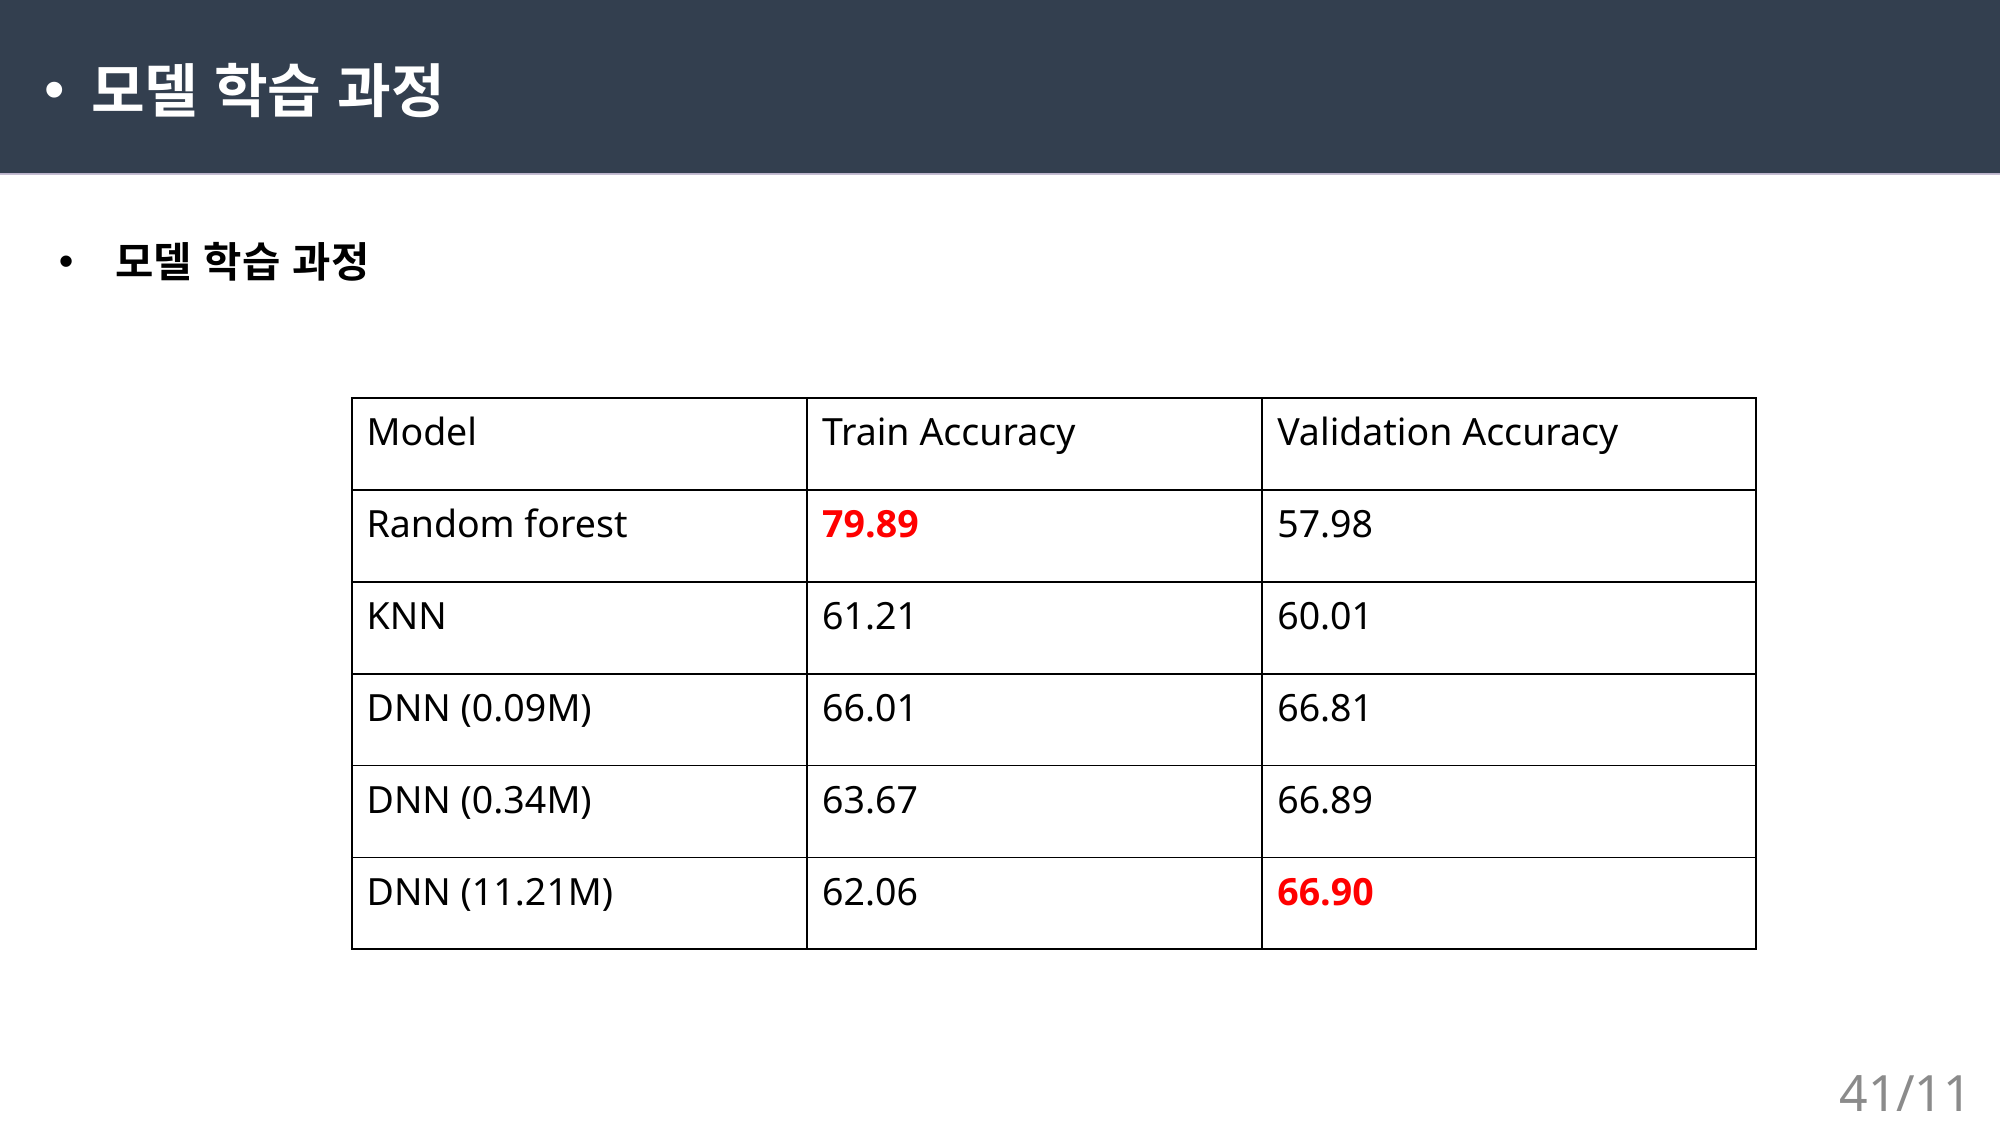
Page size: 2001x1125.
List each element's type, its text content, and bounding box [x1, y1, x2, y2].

table_cell 62.06 [808, 858, 1261, 948]
slide_number 41/11 [1537, 1065, 1987, 1125]
table_cell DNN (11.21M) [353, 858, 806, 948]
table_cell 66.81 [1263, 675, 1755, 765]
table_cell 79.89 [808, 491, 1261, 581]
table_cell 57.98 [1263, 491, 1755, 581]
table_header Validation Accuracy [1263, 399, 1755, 489]
table_cell 66.89 [1263, 766, 1755, 857]
table_cell Random forest [353, 491, 806, 581]
table_header Train Accuracy [808, 399, 1261, 489]
table_cell 66.01 [808, 675, 1261, 765]
table_cell DNN (0.09M) [353, 675, 806, 765]
table_cell 66.90 [1263, 858, 1755, 948]
table_header Model [353, 399, 806, 489]
table_cell DNN (0.34M) [353, 766, 806, 857]
table_cell 63.67 [808, 766, 1261, 857]
text_box 모델 학습 과정 [29, 47, 680, 132]
table_cell 60.01 [1263, 583, 1755, 673]
text_box 모델 학습 과정 [58, 236, 650, 287]
table_cell KNN [353, 583, 806, 673]
table_cell 61.21 [808, 583, 1261, 673]
text_box [0, 0, 2000, 174]
